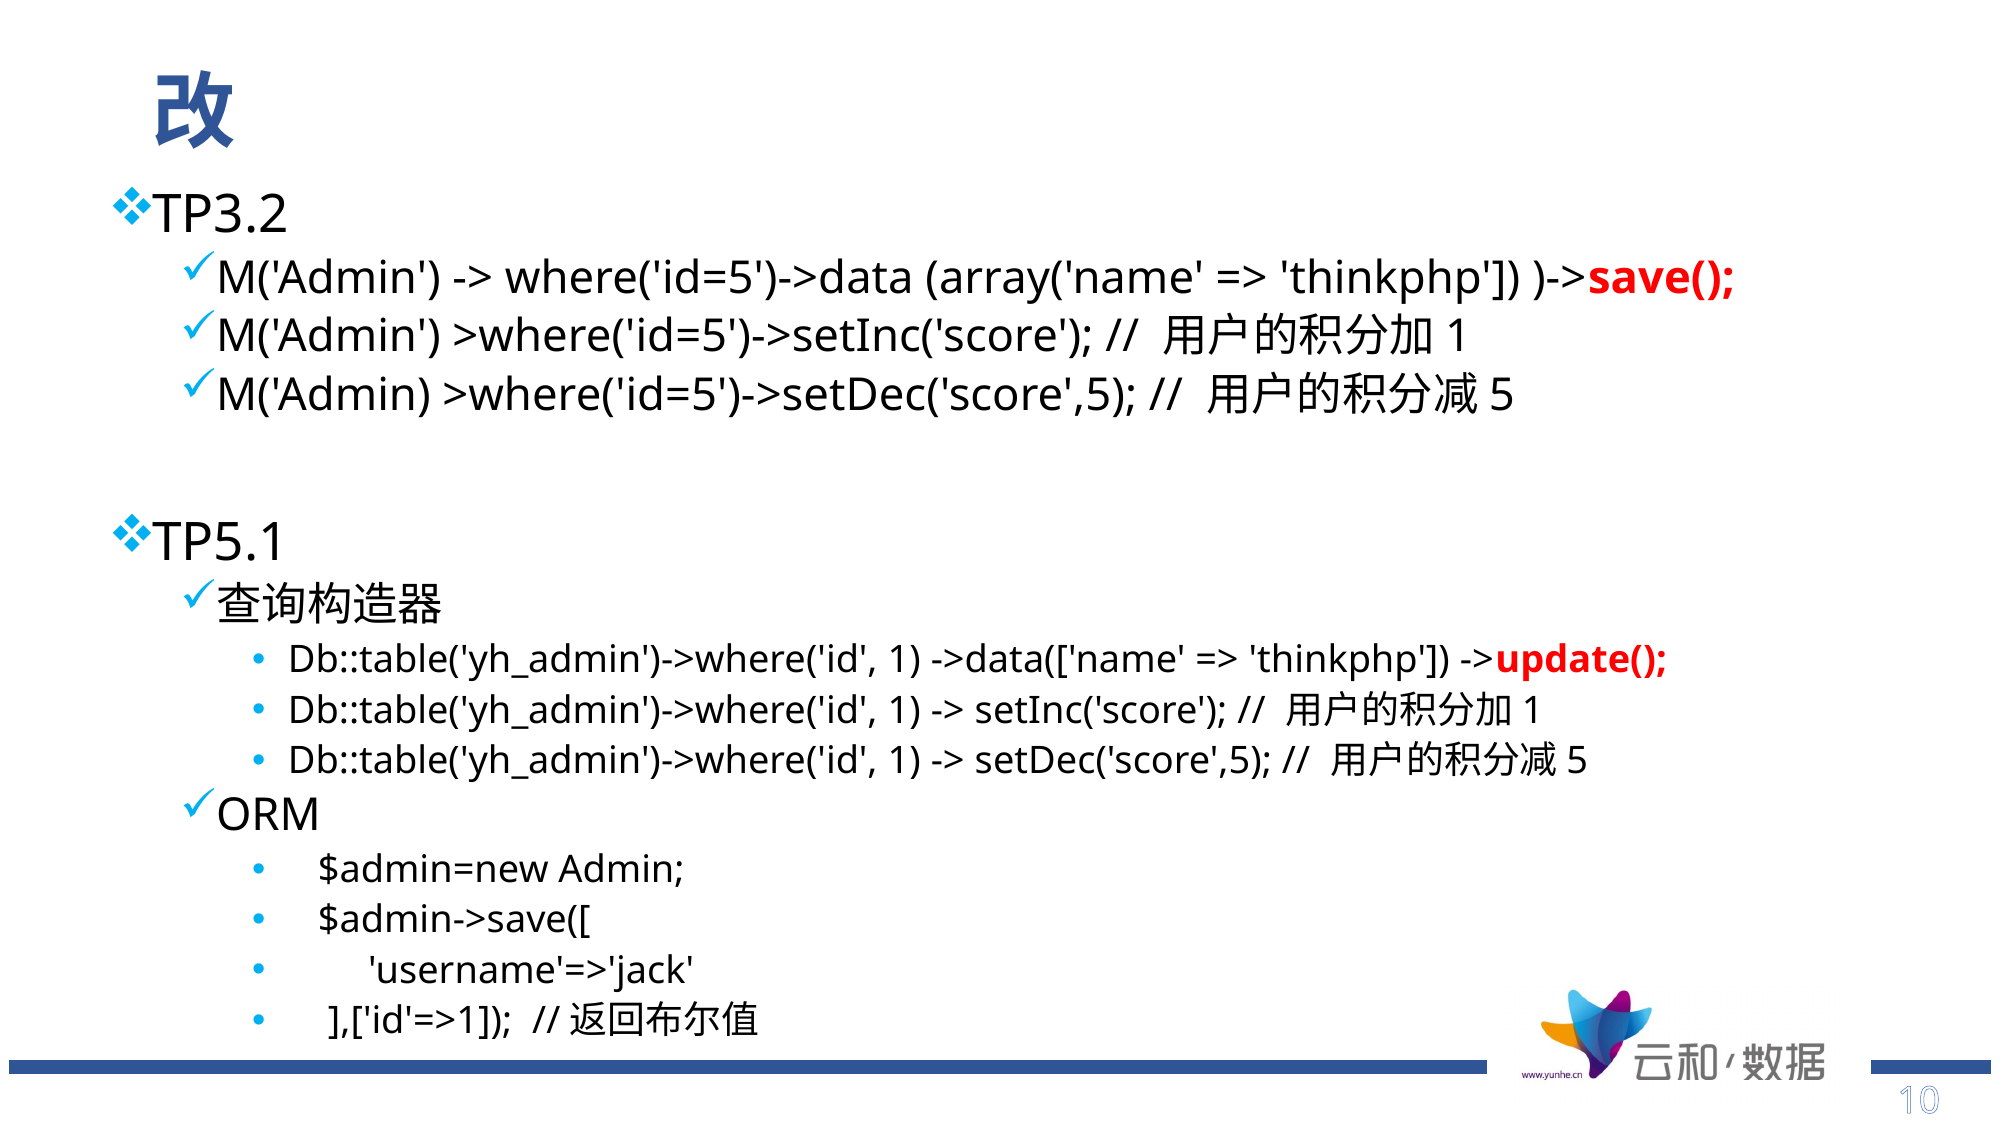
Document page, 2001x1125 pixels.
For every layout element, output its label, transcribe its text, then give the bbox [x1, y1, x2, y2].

title 改 [137, 5, 1863, 179]
picture [1504, 1050, 1845, 1106]
list TP3.2 M('Admin') -> where('id=5')->data (array('name' => 'thinkphp']) )->save(); M('Admin') >where('id=5')->setInc('score'); // 用户的积分加1 M('Admin) >where('id=5')->setDec('score',5); // 用户的积分减5 TP5.1 查询构造器 Db::table('yh_admin')->where('id', 1) ->data(['name' => 'thinkphp']) ->update(); Db::table('yh_admin')->where('id', 1) -> setInc('score'); // 用户的积分加1 Db::table('yh_admin')->where('id', 1) -> setDec('score',5); // 用户的积分减5 ORM $admin=new Admin; $admin->save([ 'username'=>'jack' ],['id'=>1]); //返回布尔值 [93, 179, 1994, 1050]
